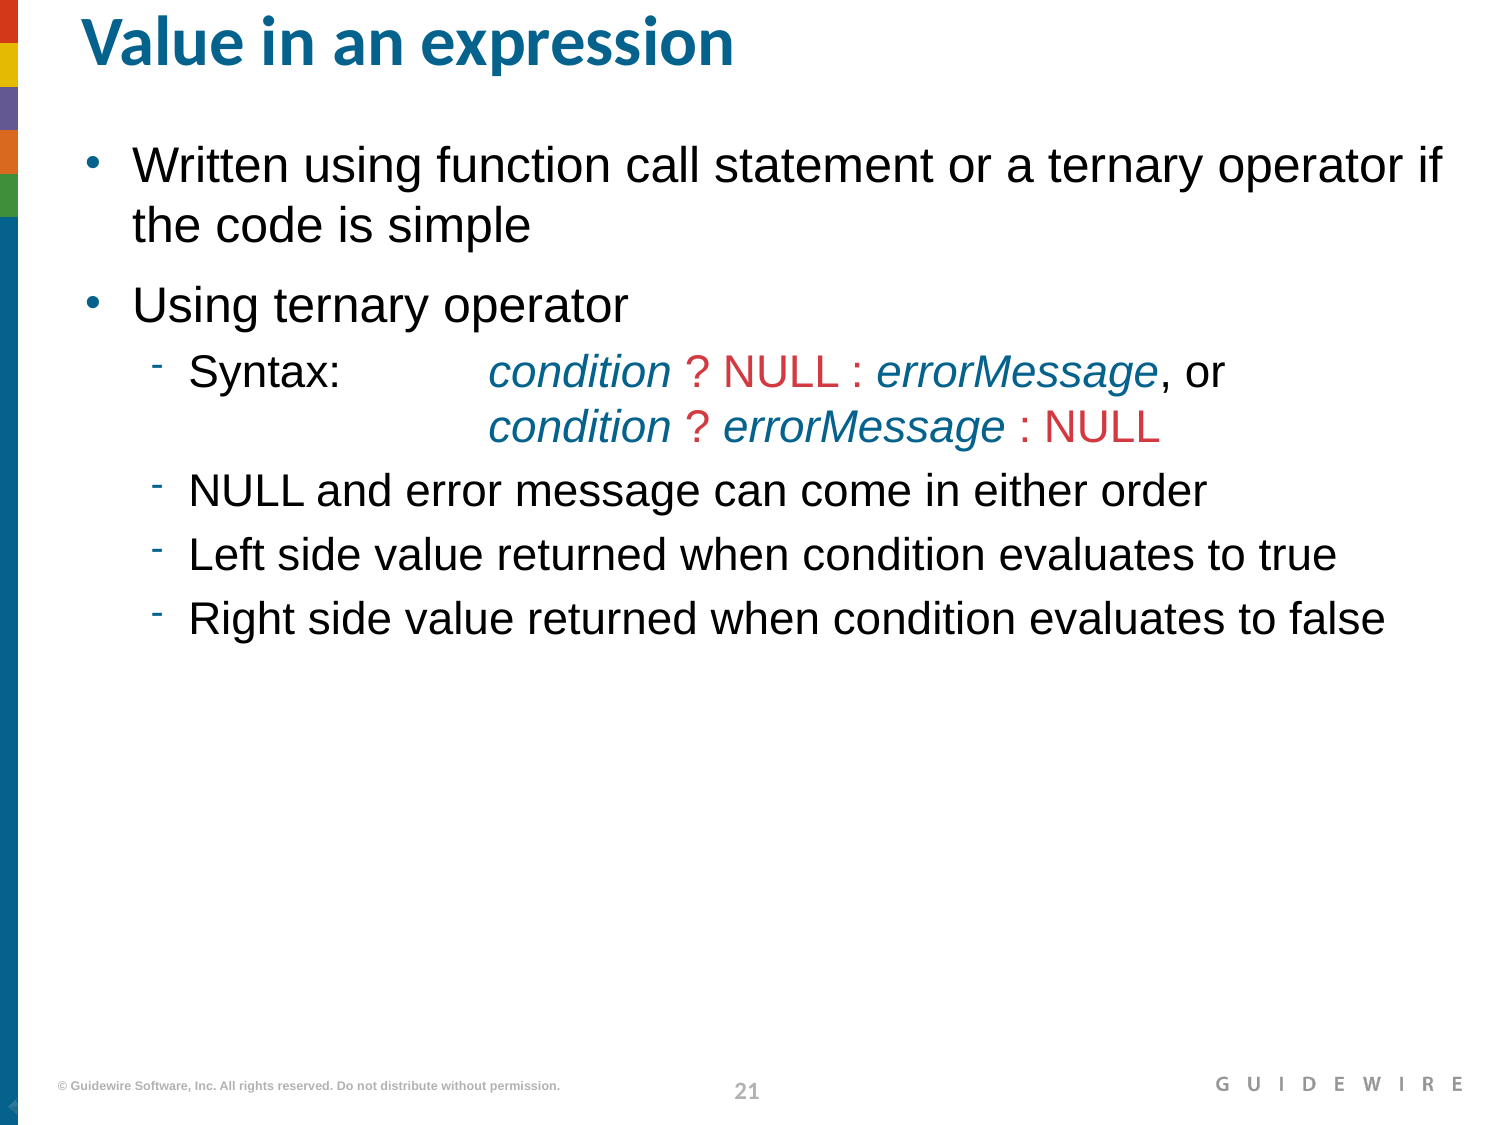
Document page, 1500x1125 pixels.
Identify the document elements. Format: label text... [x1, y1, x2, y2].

picture [10, 1101, 18, 1111]
list Written using function call statement or a ternary operator if the code is simple Using ternary operator Syntax: condition ? NULL : errorMessage, or condition ? errorMessage : NULL NULL and error message can come in either order Left side value returned when condition evaluates to true Right side value returned when condition evaluates to false [85, 132, 1450, 1032]
picture [0, 0, 18, 216]
picture [1215, 1073, 1480, 1096]
title Value in an expression [81, 11, 1446, 134]
